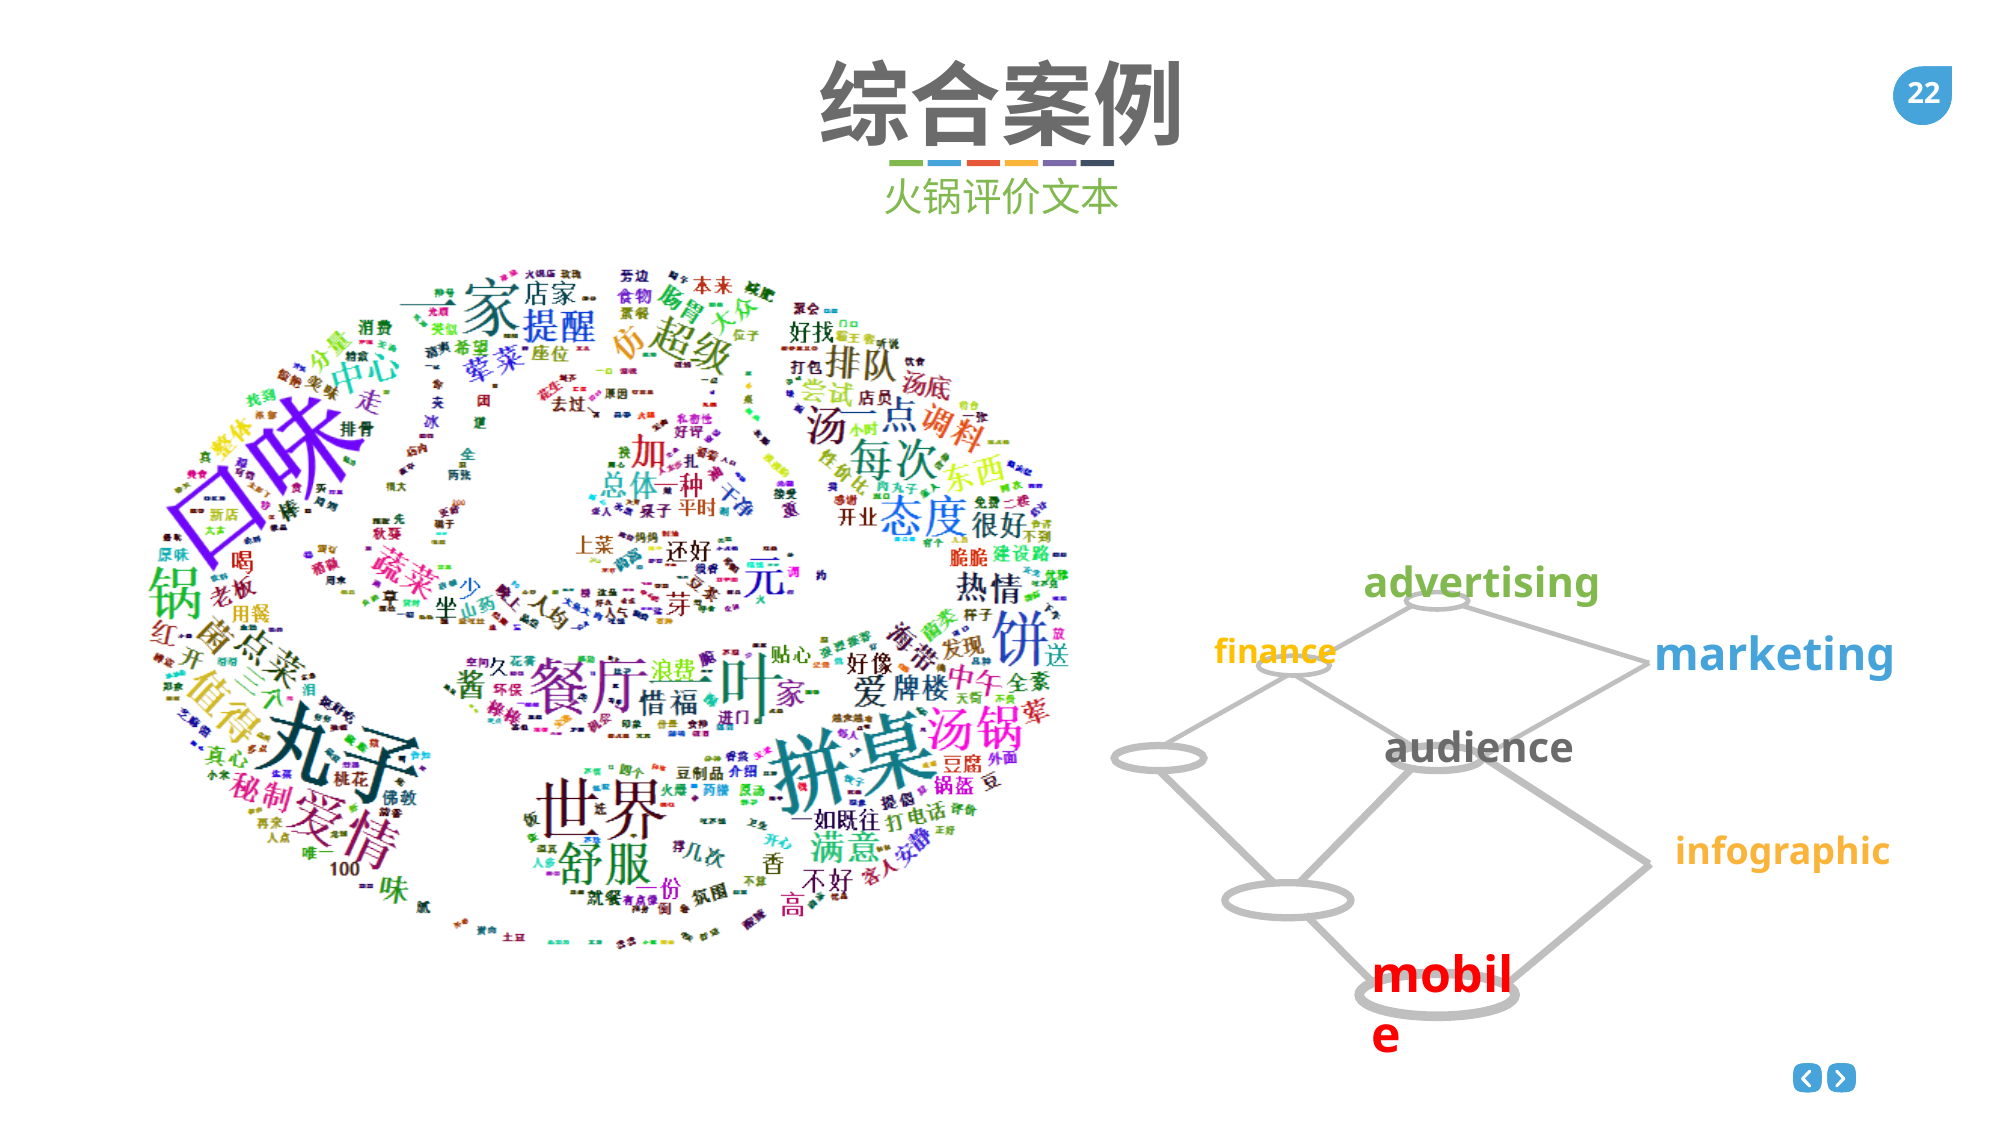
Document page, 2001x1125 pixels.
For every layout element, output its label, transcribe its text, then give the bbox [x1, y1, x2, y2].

text_box mobile [1356, 1017, 1552, 1070]
picture [110, 237, 1105, 973]
text_box marketing [1651, 617, 1911, 687]
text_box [1114, 592, 1651, 1017]
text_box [142, 40, 1861, 229]
text_box advertising [1348, 548, 1616, 592]
text_box infographic [1659, 820, 1906, 881]
